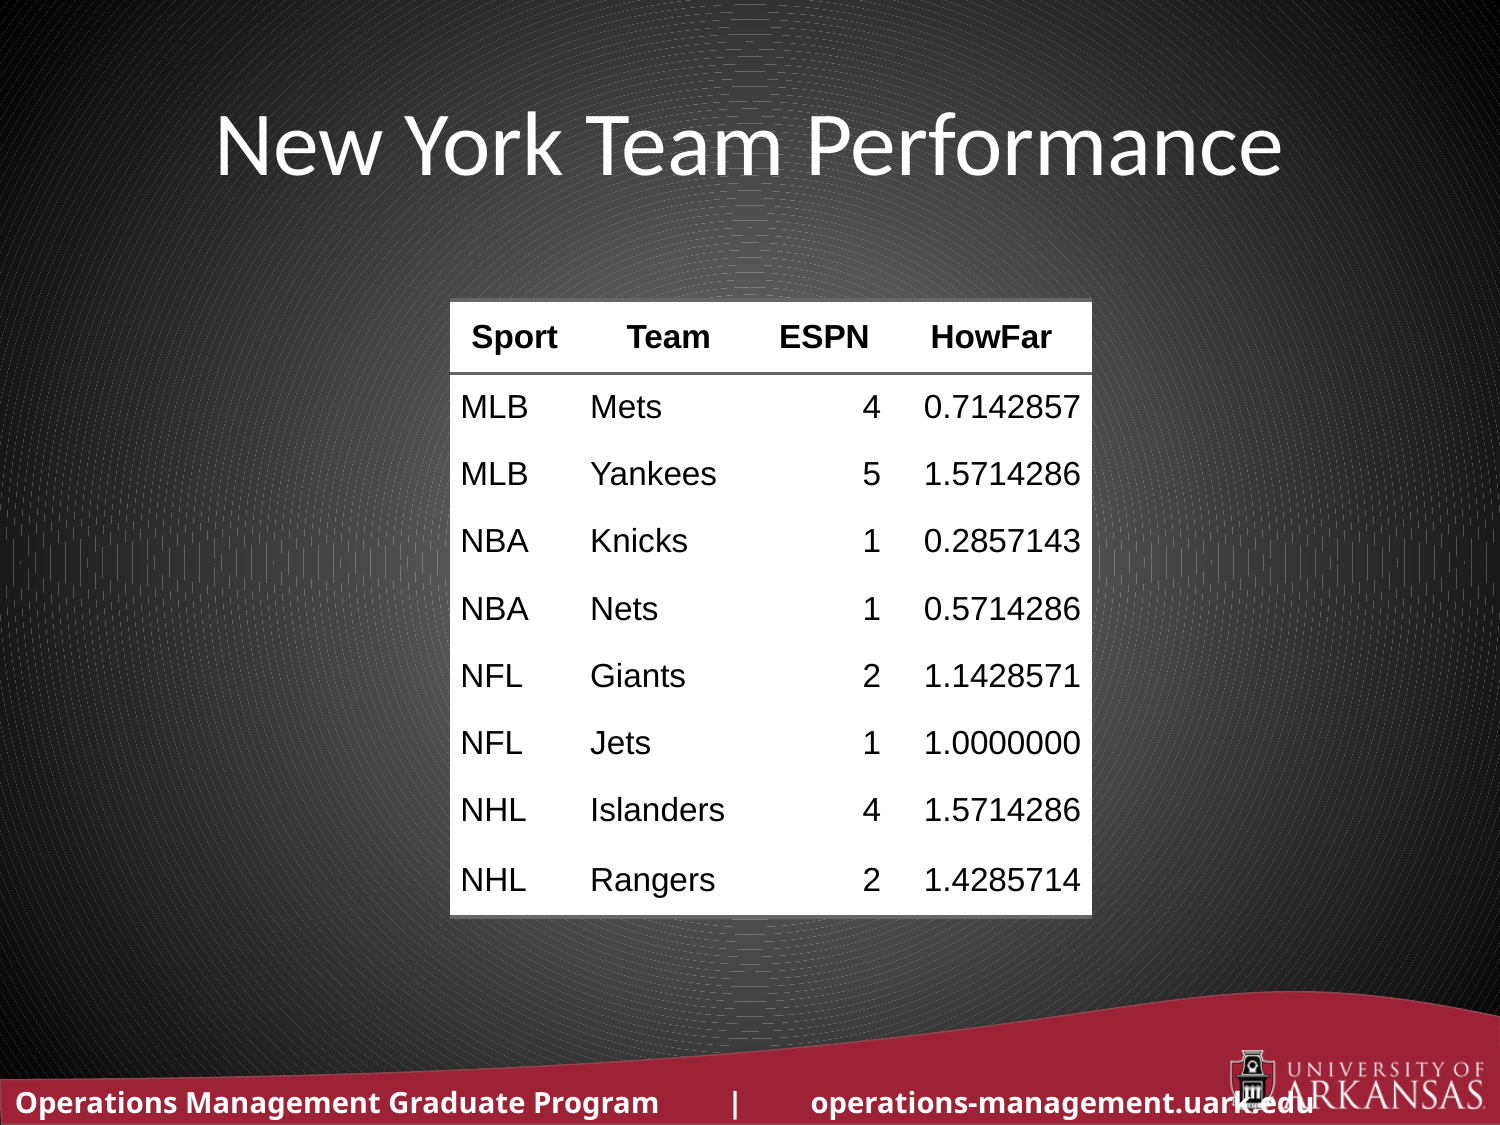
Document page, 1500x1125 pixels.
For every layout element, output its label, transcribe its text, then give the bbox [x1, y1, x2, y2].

table_cell 1.0000000 [891, 709, 1092, 777]
table_cell 1 [758, 508, 891, 575]
table_cell NBA [450, 508, 580, 575]
table_cell 1.4285714 [891, 844, 1092, 915]
table_cell 0.2857143 [891, 508, 1092, 575]
table_cell 2 [758, 642, 891, 709]
table_cell 0.5714286 [891, 575, 1092, 642]
table_cell NHL [450, 844, 580, 915]
table_cell Knicks [580, 508, 758, 575]
table_cell Jets [580, 709, 758, 777]
table_cell 2 [758, 844, 891, 915]
table_cell 0.7142857 [891, 375, 1092, 441]
table_cell MLB [450, 375, 580, 441]
table_cell NBA [450, 575, 580, 642]
table_cell NFL [450, 709, 580, 777]
table_cell NFL [450, 642, 580, 709]
table_cell 5 [758, 441, 891, 508]
table_cell Giants [580, 642, 758, 709]
table_cell 4 [758, 375, 891, 441]
table_cell Islanders [580, 777, 758, 844]
table_cell MLB [450, 441, 580, 508]
picture [1208, 1044, 1497, 1121]
table_cell Nets [580, 575, 758, 642]
title New York Team Performance [75, 45, 1425, 233]
table_cell NHL [450, 777, 580, 844]
table_cell Yankees [580, 441, 758, 508]
table_cell 4 [758, 777, 891, 844]
table_cell Rangers [580, 844, 758, 915]
table_cell Mets [580, 375, 758, 441]
table_header HowFar [891, 302, 1092, 372]
table_header Team [580, 302, 758, 372]
table_cell 1.1428571 [891, 642, 1092, 709]
table_header Sport [450, 302, 580, 372]
table_cell 1 [758, 709, 891, 777]
table_header ESPN [758, 302, 891, 372]
table_cell 1.5714286 [891, 441, 1092, 508]
table_cell 1 [758, 575, 891, 642]
table_cell 1.5714286 [891, 777, 1092, 844]
